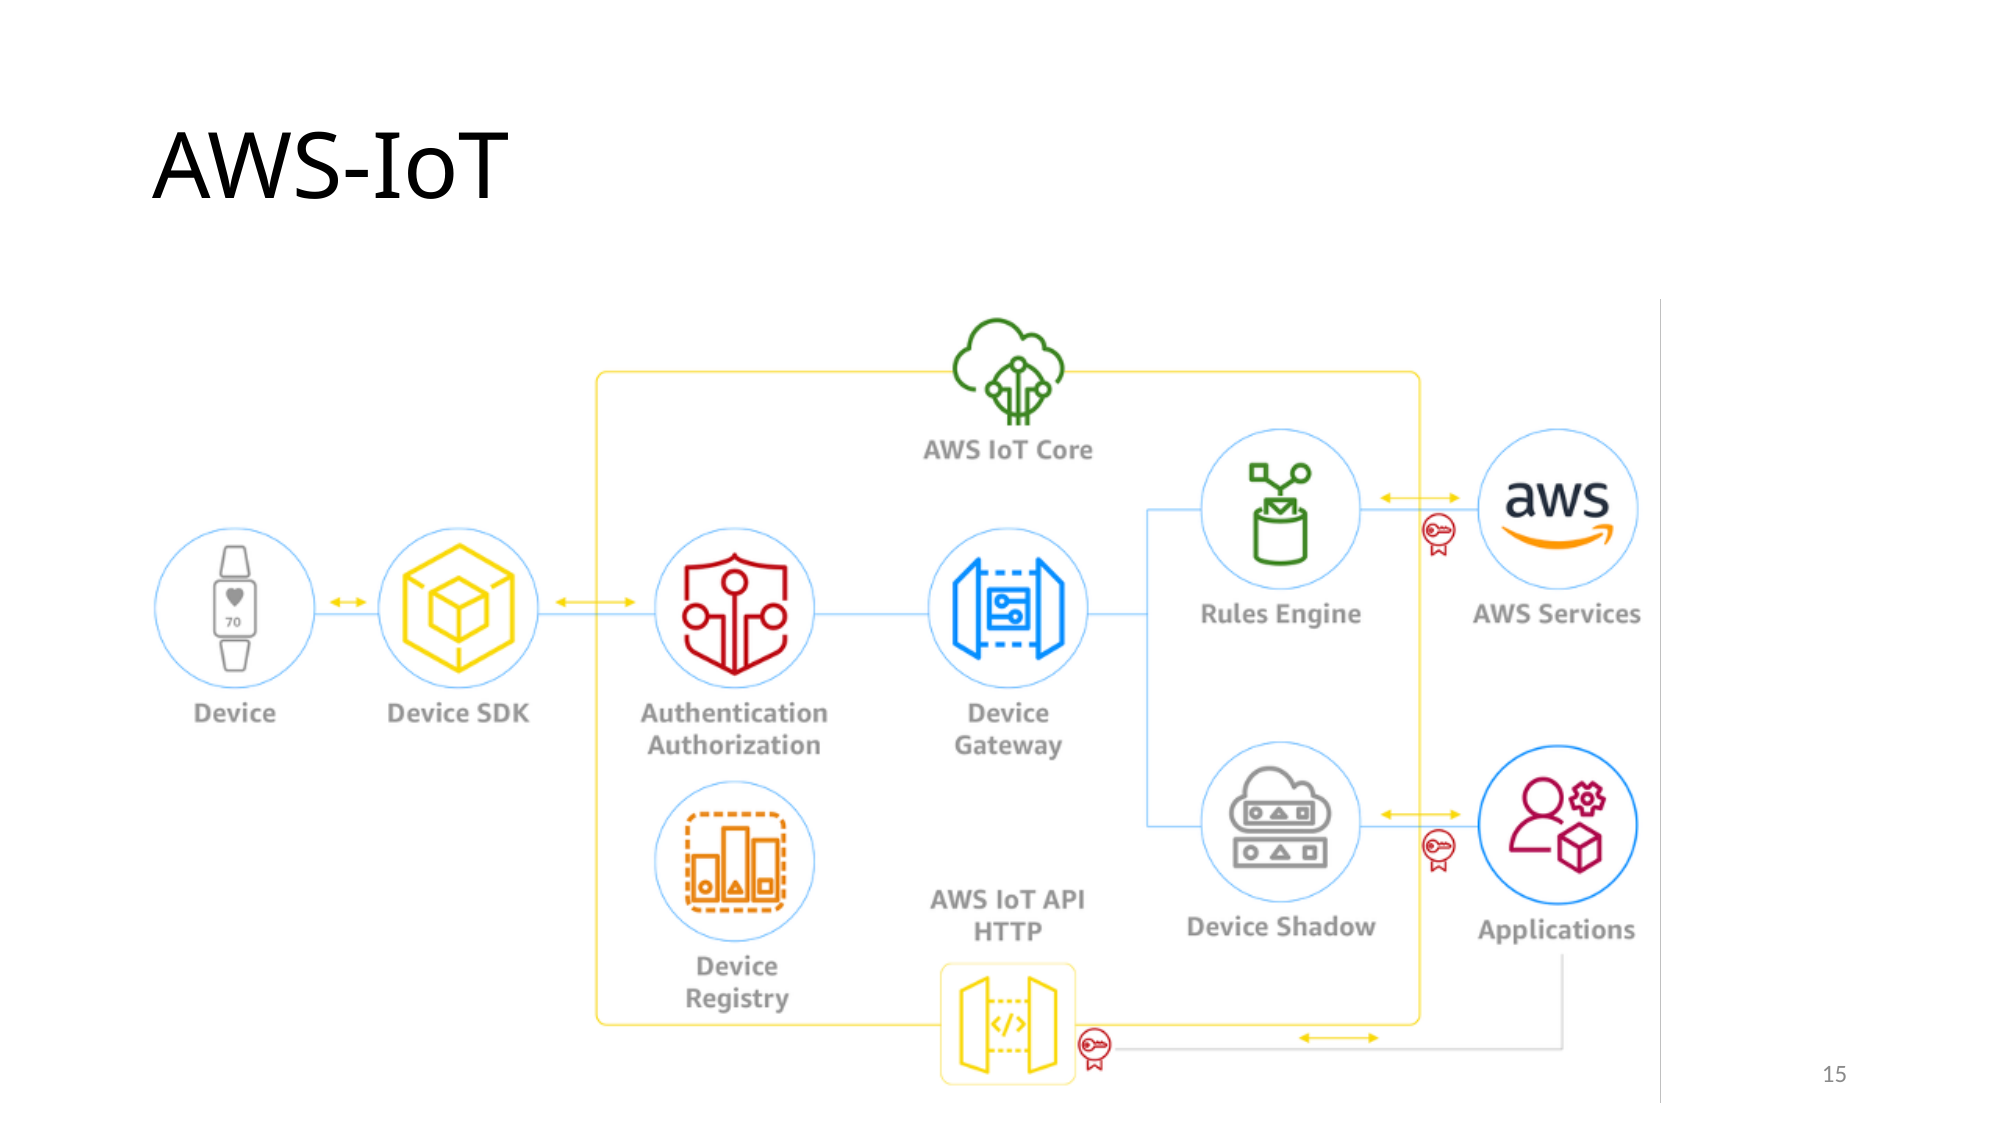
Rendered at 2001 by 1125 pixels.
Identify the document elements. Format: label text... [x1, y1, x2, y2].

slide_number 15 [1664, 1042, 1863, 1103]
title AWS-IoT [137, 59, 1863, 278]
picture [137, 299, 1664, 1103]
